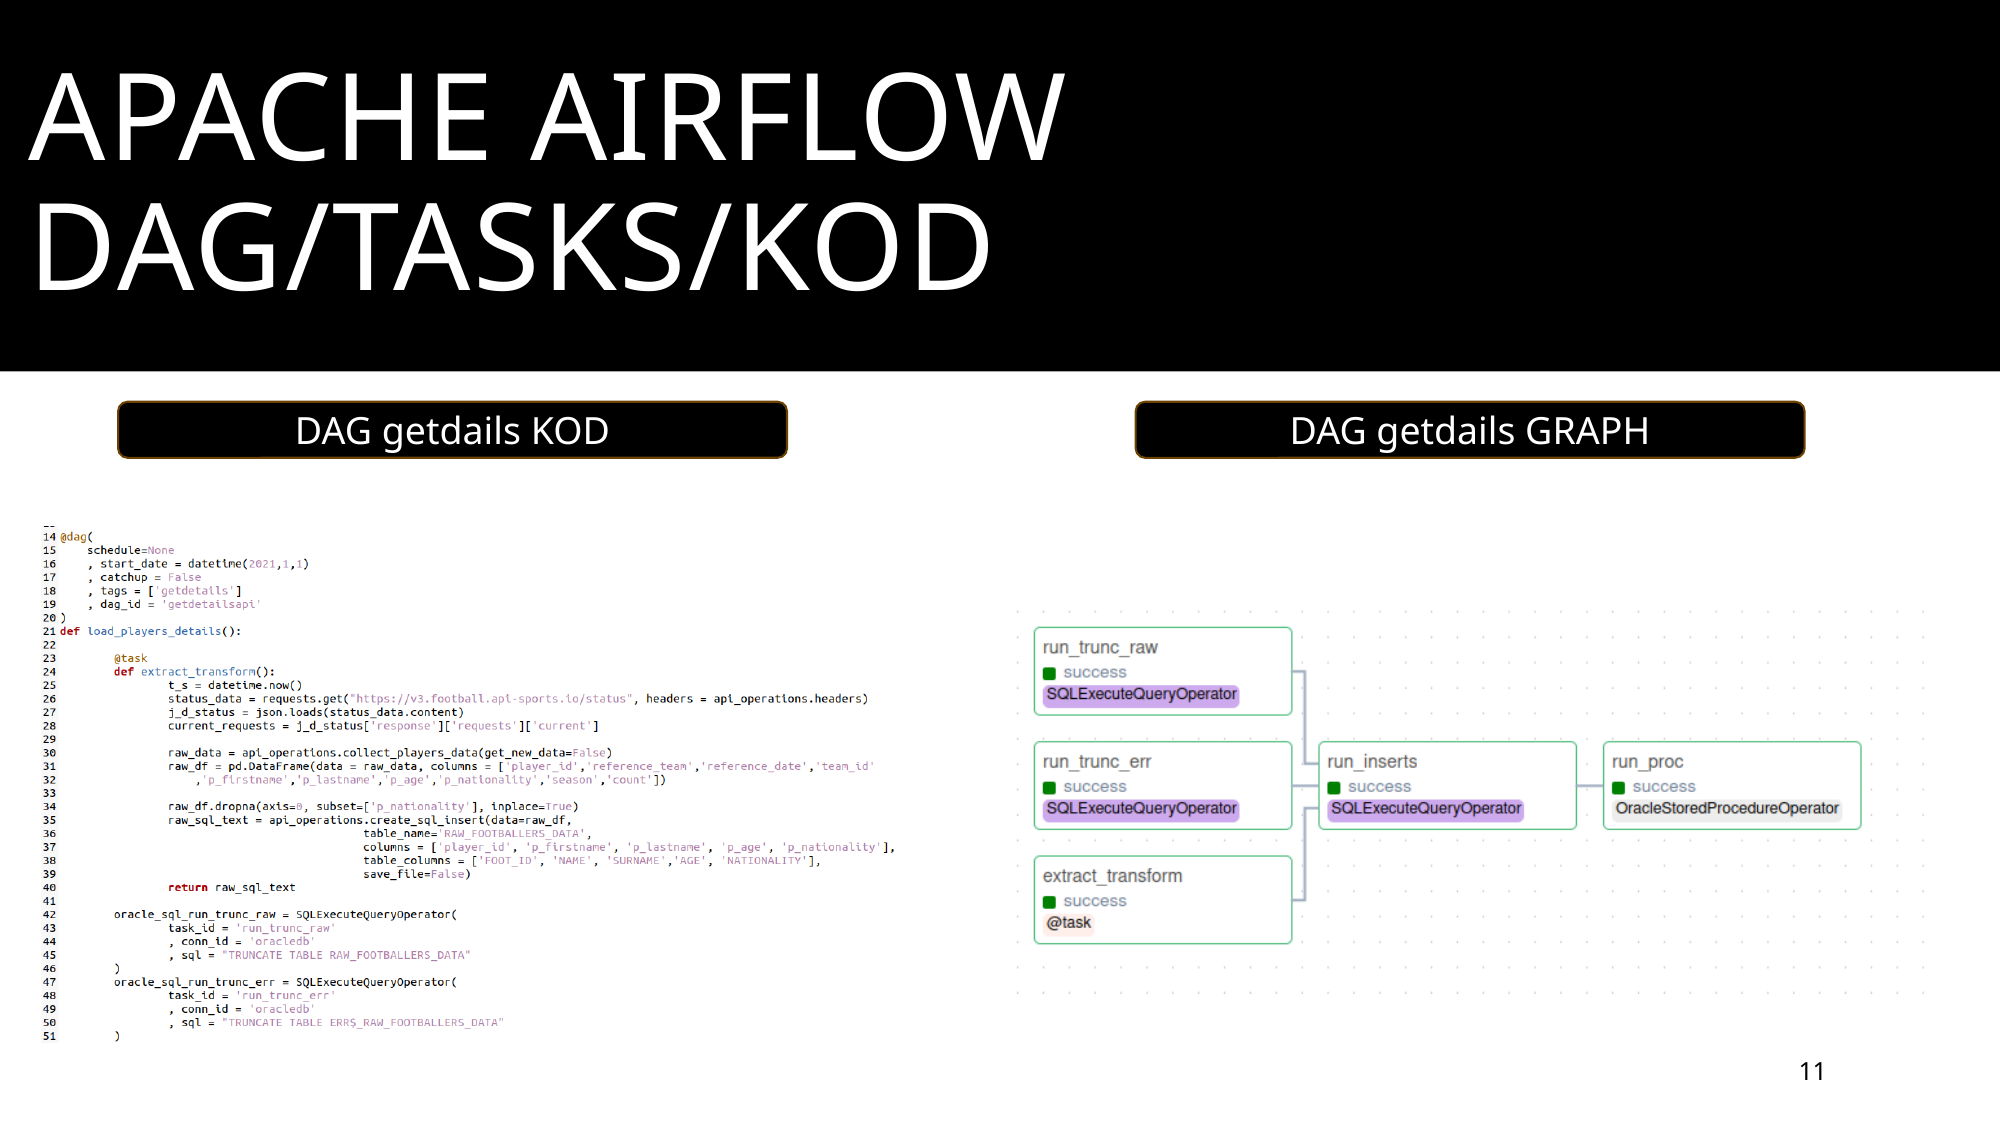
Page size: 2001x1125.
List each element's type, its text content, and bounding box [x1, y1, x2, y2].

title APACHE AIRFLOW DAG/TASKS/KOD [13, 46, 1807, 326]
picture [41, 526, 932, 1043]
text_box DAG getdails KOD [117, 400, 789, 459]
text_box DAG getdails GRAPH [1134, 400, 1806, 459]
picture [999, 604, 1942, 994]
slide_number 11 [1688, 1042, 1842, 1103]
